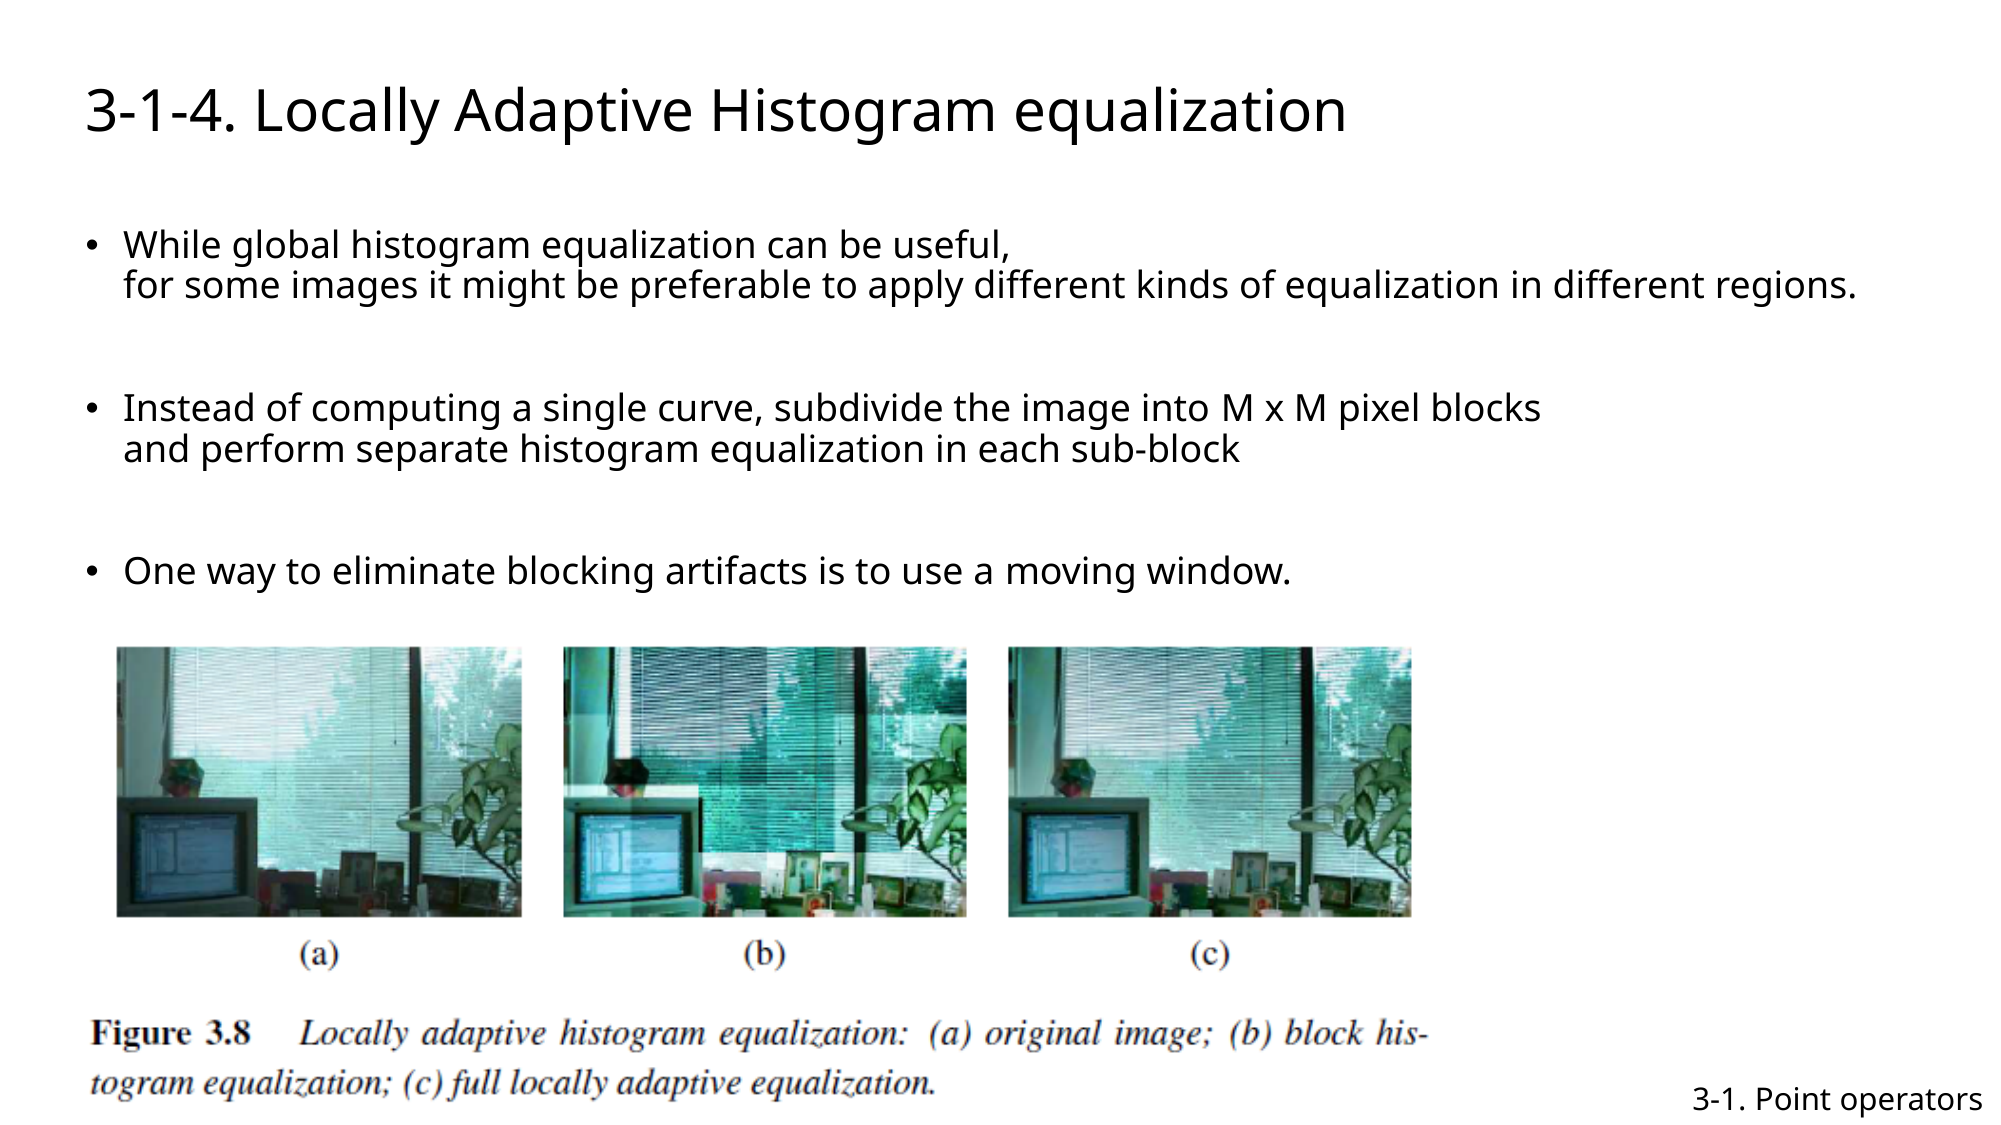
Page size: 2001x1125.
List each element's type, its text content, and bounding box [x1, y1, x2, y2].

picture [45, 615, 1486, 1125]
text_box 3-1. Point operators [1677, 1071, 2000, 1125]
list 3-1-4. Locally Adaptive Histogram equalization While global histogram equalization can be useful, for some images it might be preferable to apply different kinds of equalization in different regions. Instead of computing a single curve, subdivide the image into M x M pixel blocks and perform separate histogram equalization in each sub-block One way to eliminate blocking artifacts is to use a moving window. [70, 73, 2000, 1083]
